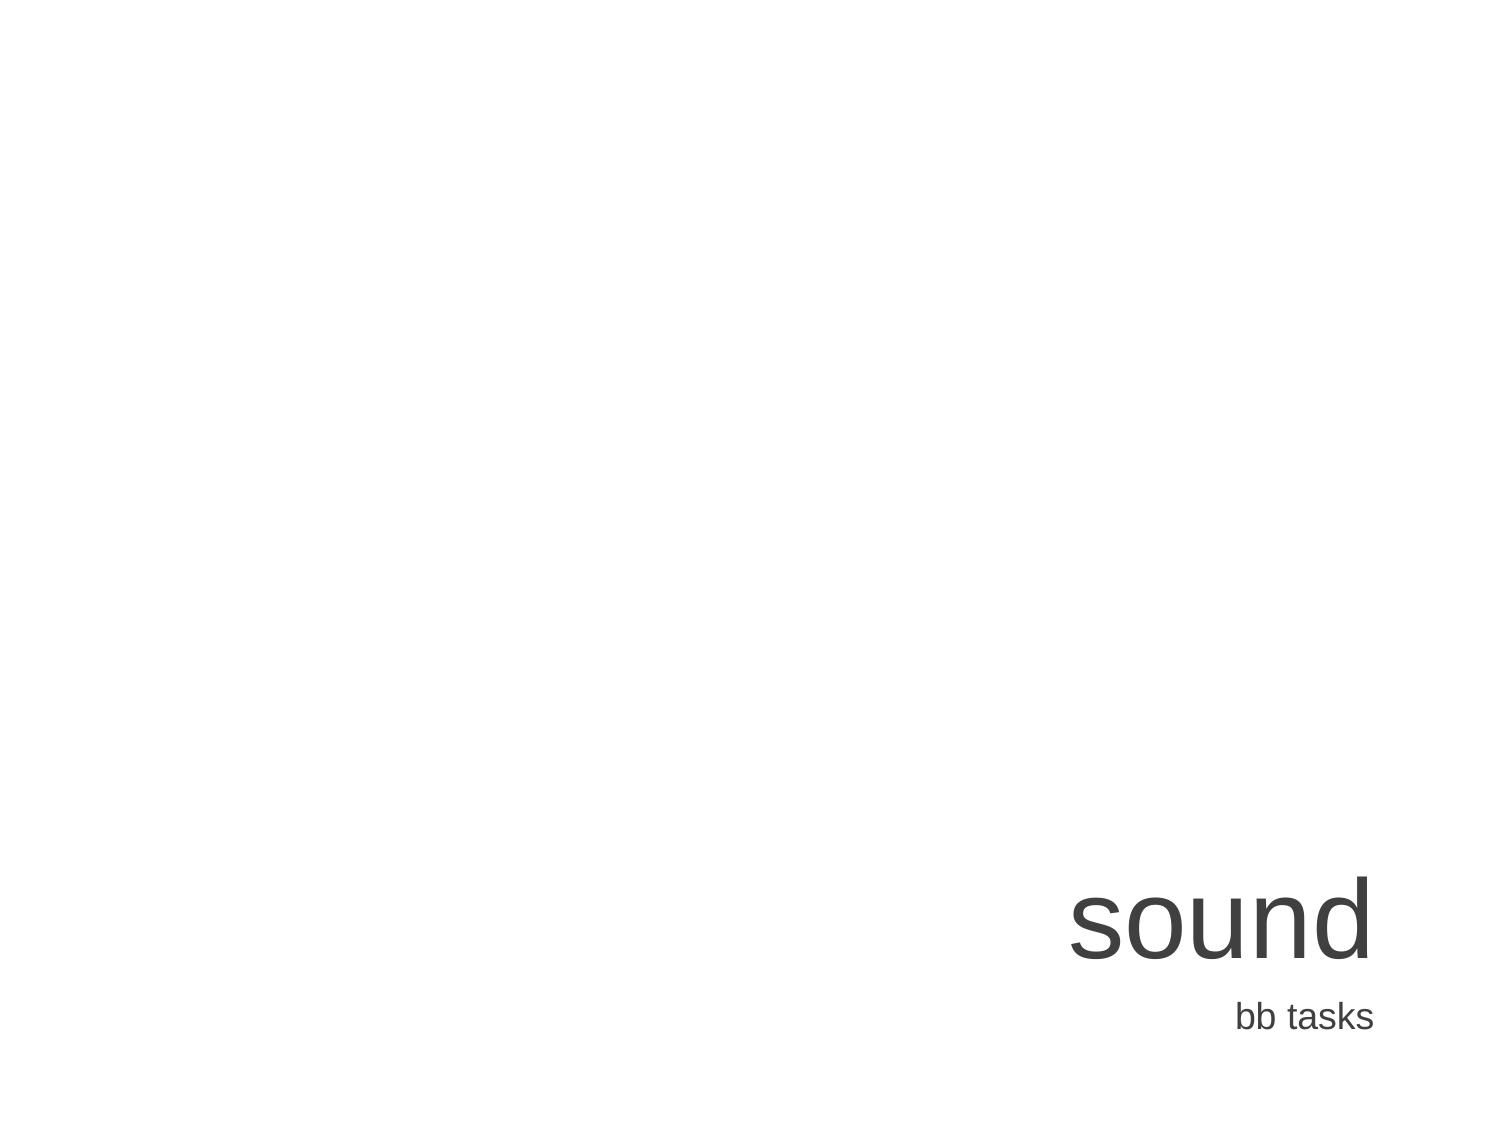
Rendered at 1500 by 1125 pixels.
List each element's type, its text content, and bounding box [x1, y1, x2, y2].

text_box bb tasks [870, 962, 1390, 1045]
text_box sound [675, 771, 1390, 989]
